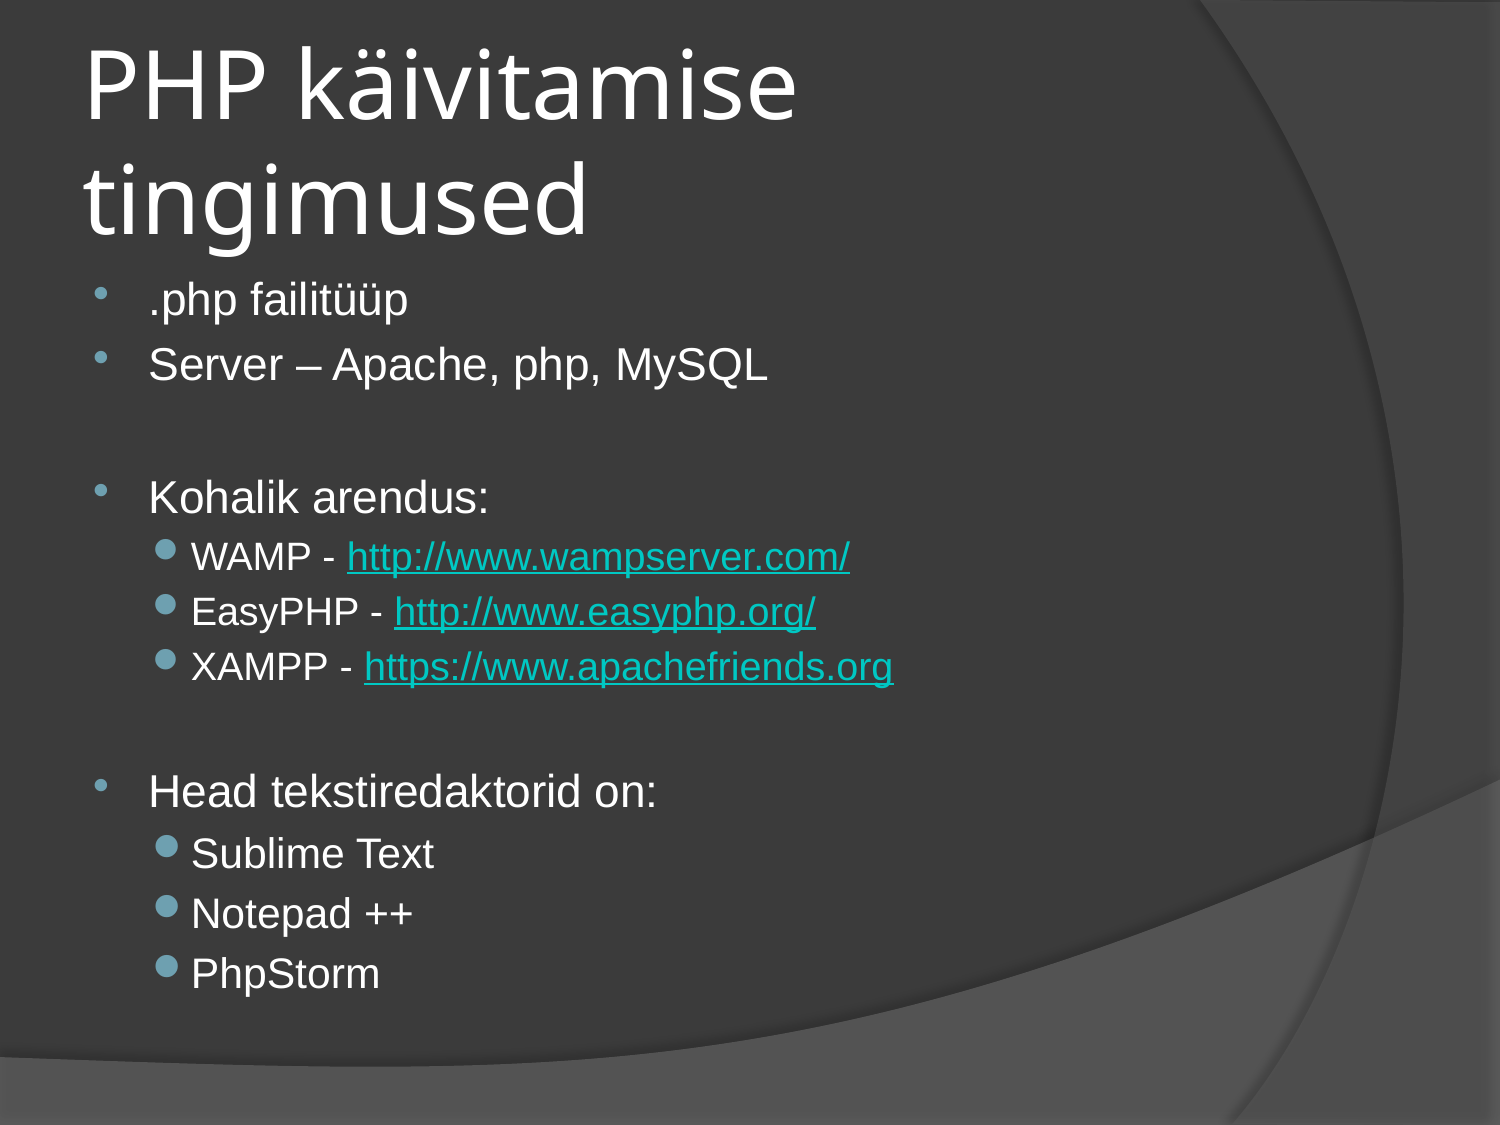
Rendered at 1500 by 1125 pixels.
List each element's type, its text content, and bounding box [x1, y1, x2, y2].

list .php failitüüp Server – Apache, php, MySQL Kohalik arendus: WAMP - http://www.wampserver.com/ EasyPHP - http://www.easyphp.org/ XAMPP - https://www.apachefriends.org Head tekstiredaktorid on: Sublime Text Notepad ++ PhpStorm [75, 262, 1300, 1005]
title PHP käivitamise tingimused [75, 45, 1300, 233]
